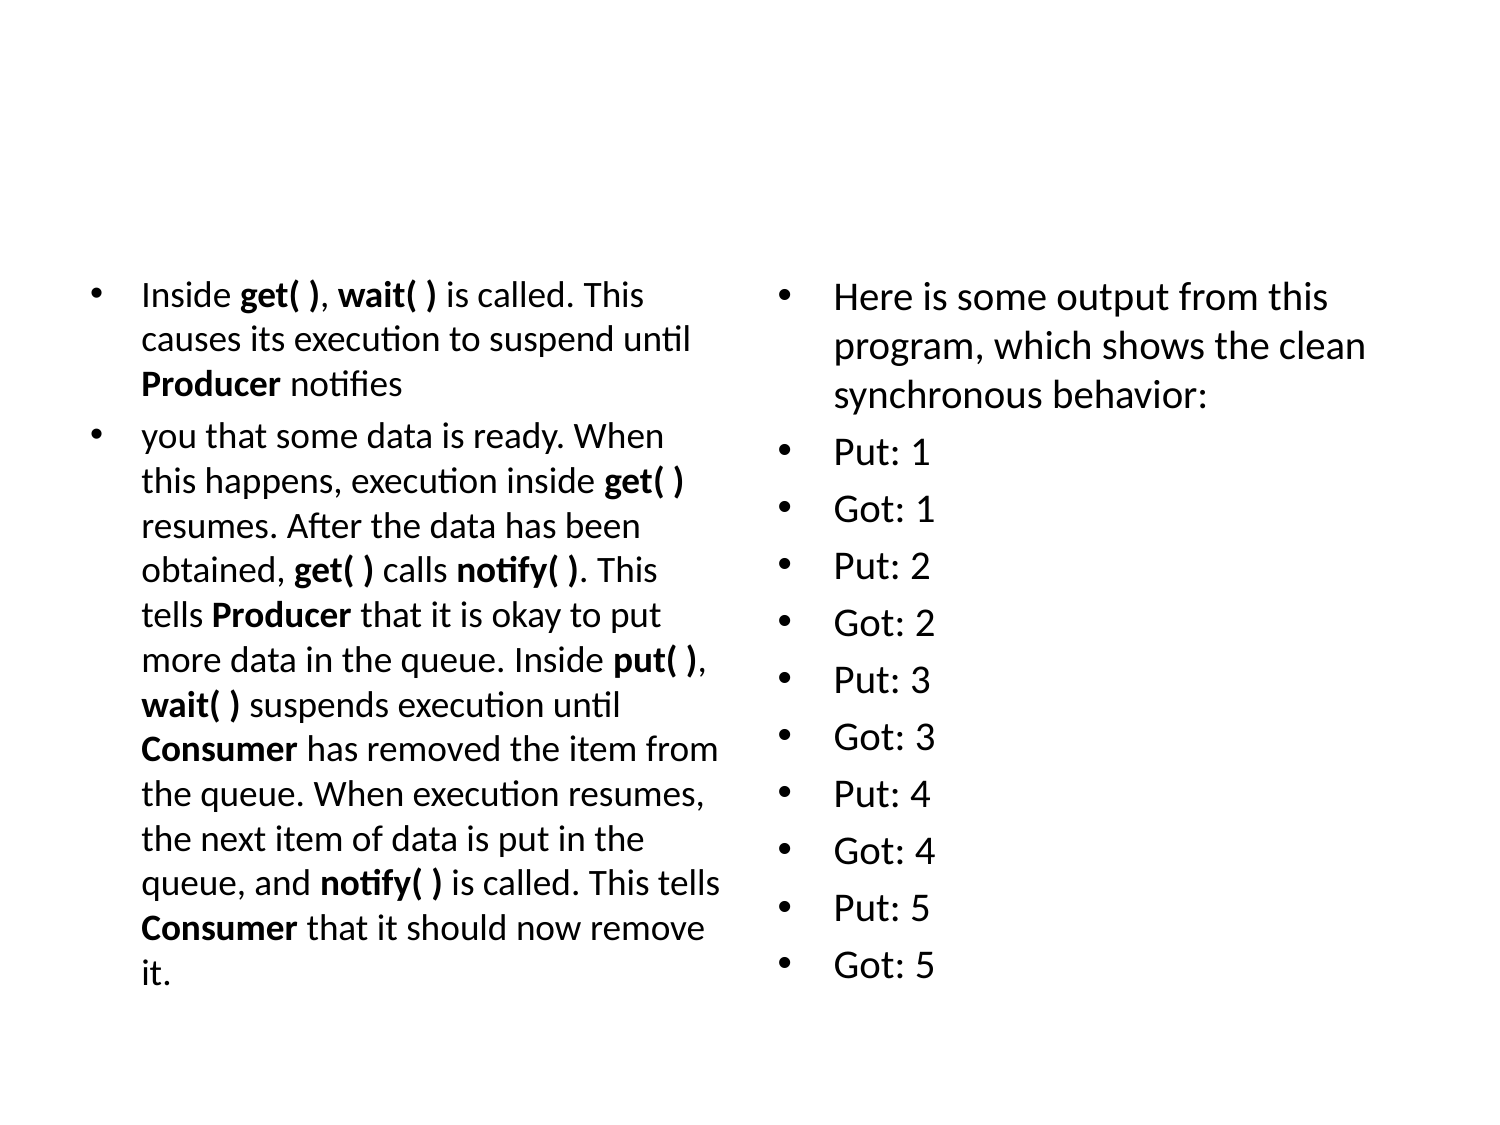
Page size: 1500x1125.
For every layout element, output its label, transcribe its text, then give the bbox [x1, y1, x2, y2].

list Here is some output from this program, which shows the clean synchronous behavior: Put: 1 Got: 1 Put: 2 Got: 2 Put: 3 Got: 3 Put: 4 Got: 4 Put: 5 Got: 5 [762, 262, 1425, 1005]
list Inside get( ), wait( ) is called. This causes its execution to suspend until Producer notifies you that some data is ready. When this happens, execution inside get( ) resumes. After the data has been obtained, get( ) calls notify( ). This tells Producer that it is okay to put more data in the queue. Inside put( ), wait( ) suspends execution until Consumer has removed the item from the queue. When execution resumes, the next item of data is put in the queue, and notify( ) is called. This tells Consumer that it should now remove it. [75, 262, 738, 1005]
